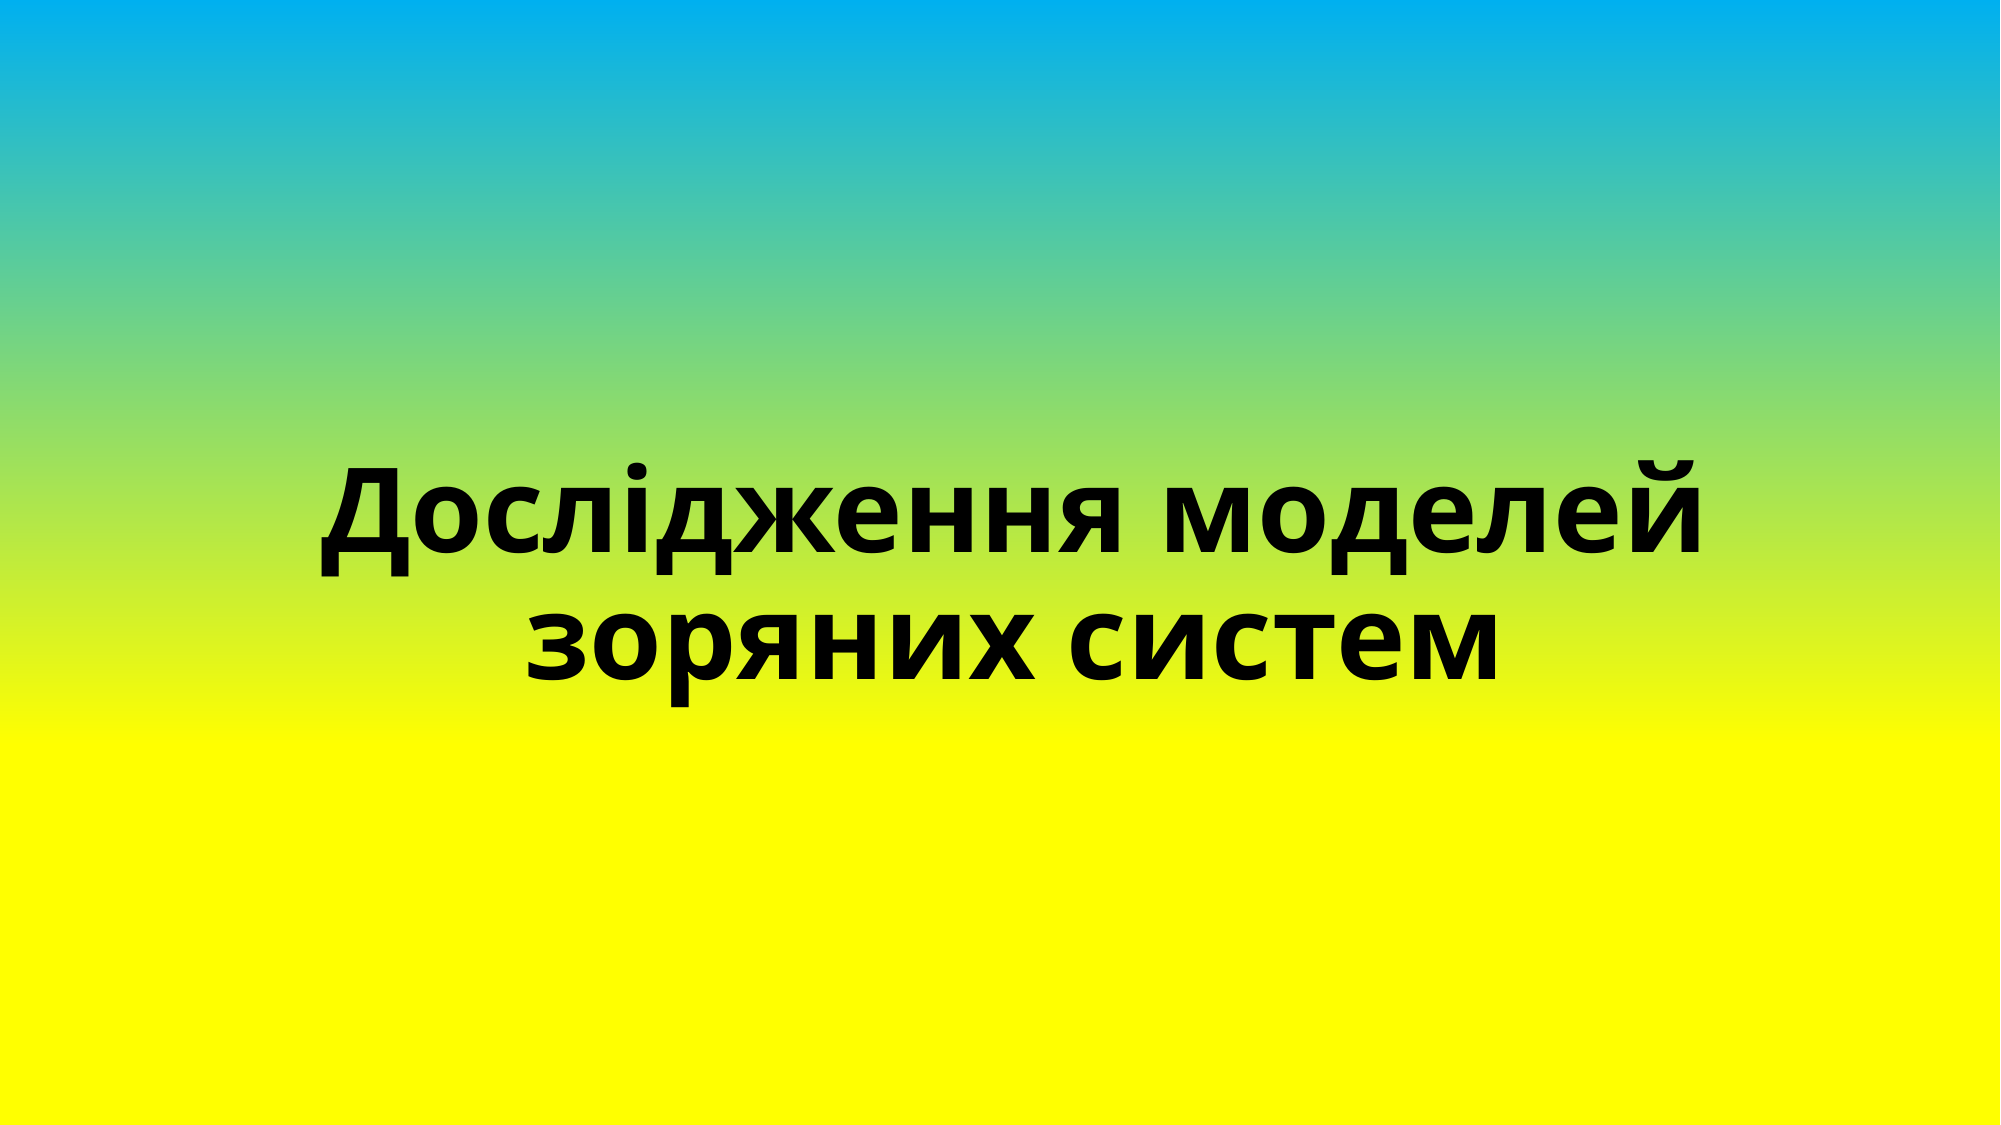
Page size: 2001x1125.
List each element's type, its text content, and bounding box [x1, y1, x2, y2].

title Дослідження моделей зоряних систем [264, 344, 1765, 854]
